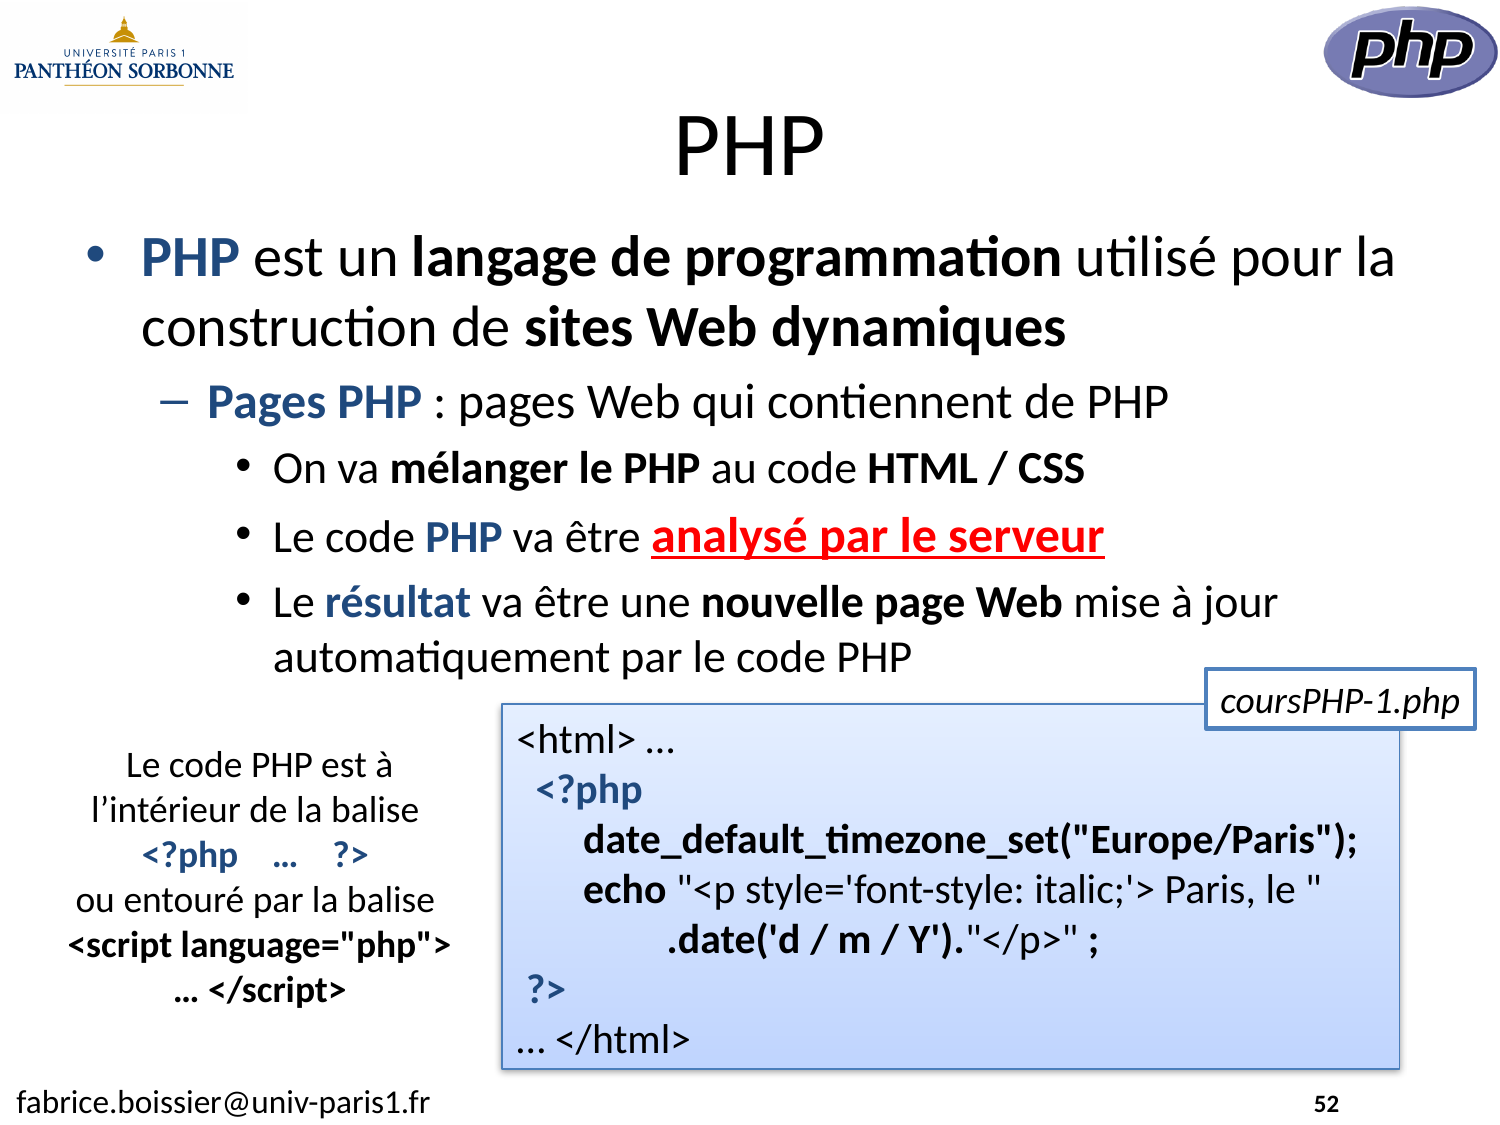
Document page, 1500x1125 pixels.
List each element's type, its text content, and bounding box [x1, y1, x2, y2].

text_box <html> … <?php date_default_timezone_set("Europe/Paris"); echo "<p style='font-style: italic;'> Paris, le " .date('d / m / Y')."</p>" ; ?> … </html> [501, 703, 1400, 1070]
list PHP est un langage de programmation utilisé pour la construction de sites Web dynamiques Pages PHP : pages Web qui contiennent de PHP On va mélanger le PHP au code HTML / CSS Le code PHP va être analysé par le serveur Le résultat va être une nouvelle page Web mise à jour automatiquement par le code PHP [70, 210, 1471, 1012]
text_box coursPHP-1.php [1204, 667, 1477, 731]
text_box Le code PHP est à l’intérieur de la balise <?php … ?> ou entouré par la balise <script language="php"> … </script> [53, 739, 467, 1010]
title PHP [75, 45, 1425, 210]
picture [0, 2, 248, 114]
picture [1321, 0, 1500, 119]
slide_number 52 [1151, 1072, 1500, 1125]
